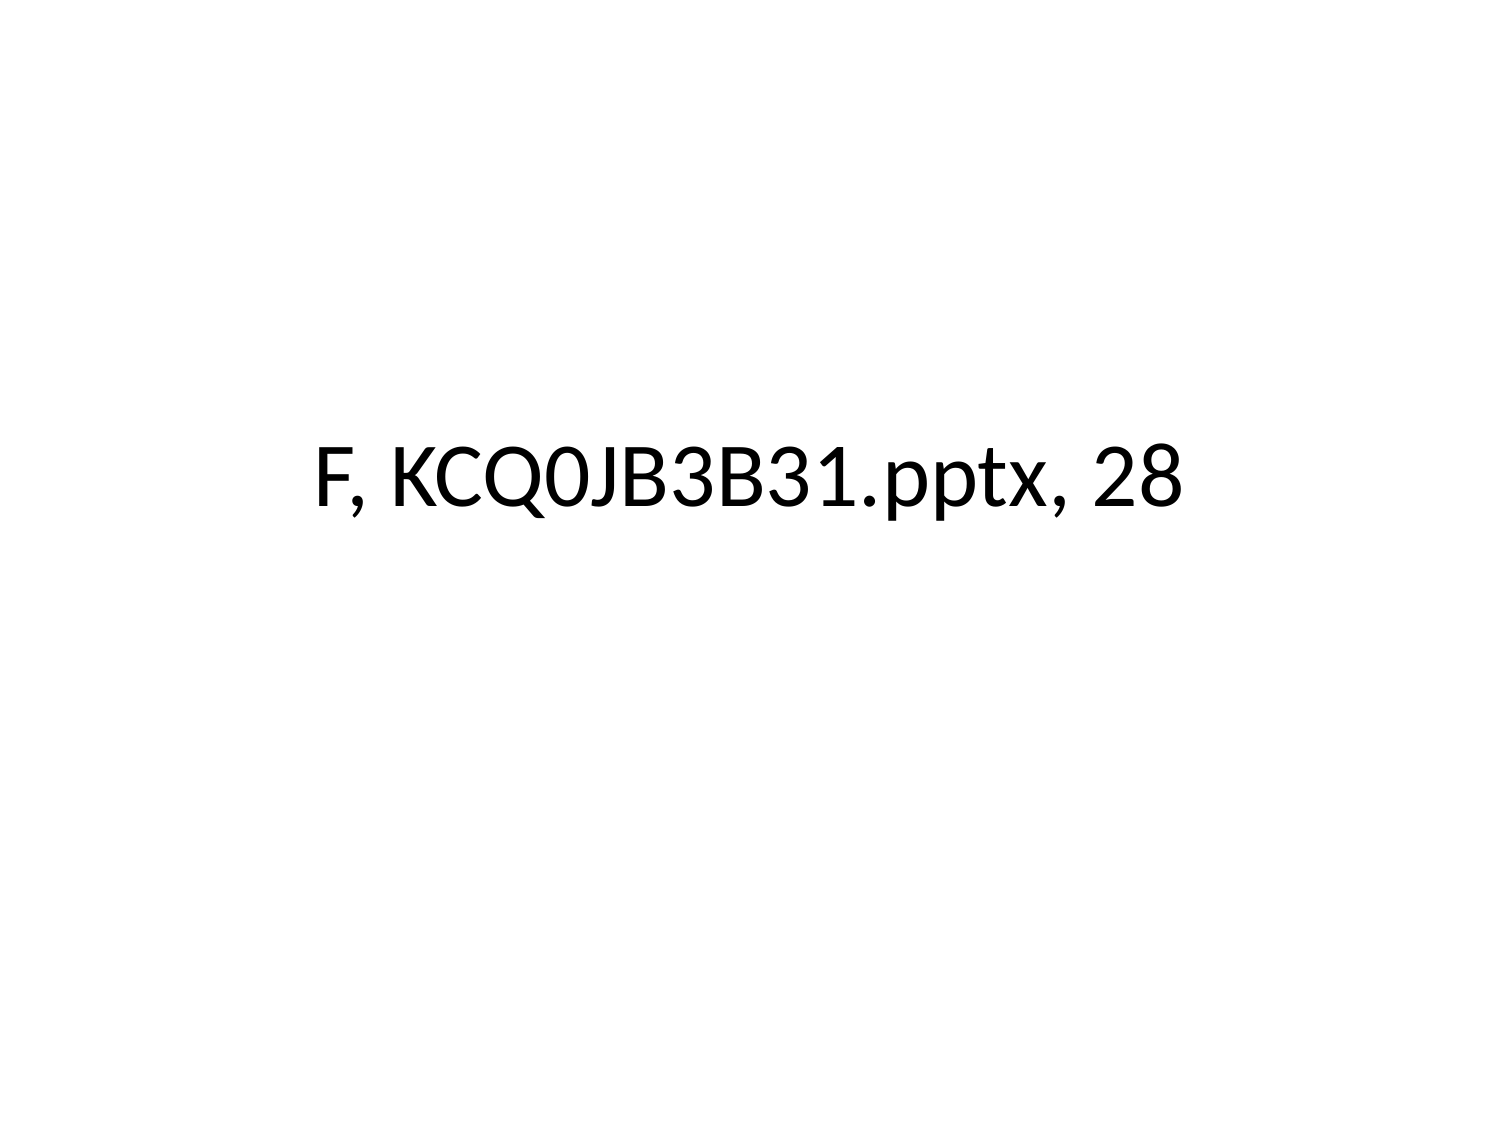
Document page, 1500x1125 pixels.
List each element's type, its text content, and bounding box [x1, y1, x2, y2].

title F, KCQ0JB3B31.pptx, 28 [112, 349, 1388, 591]
